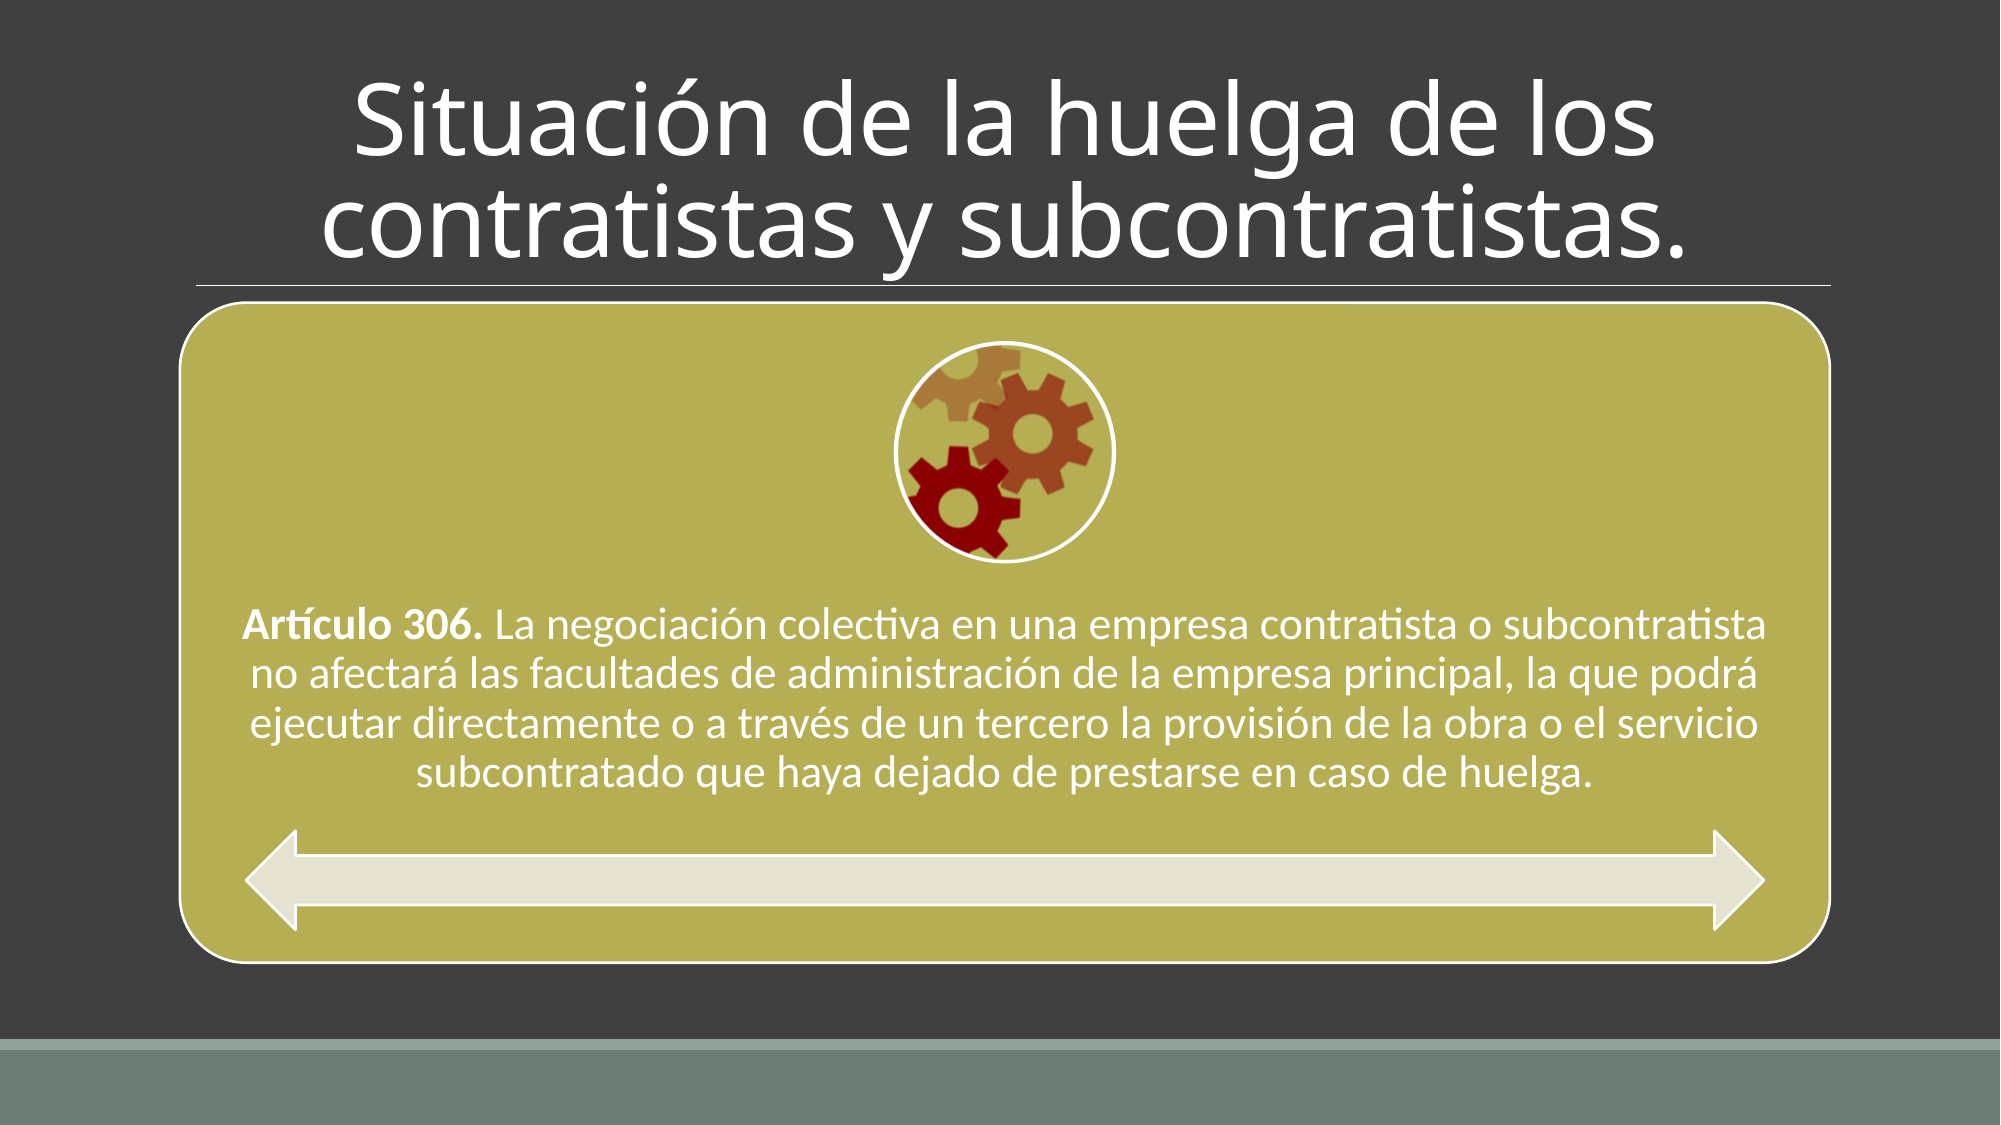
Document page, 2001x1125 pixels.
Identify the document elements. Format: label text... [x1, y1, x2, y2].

title Situación de la huelga de los contratistas y subcontratistas. [180, 47, 1830, 285]
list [179, 302, 1831, 964]
